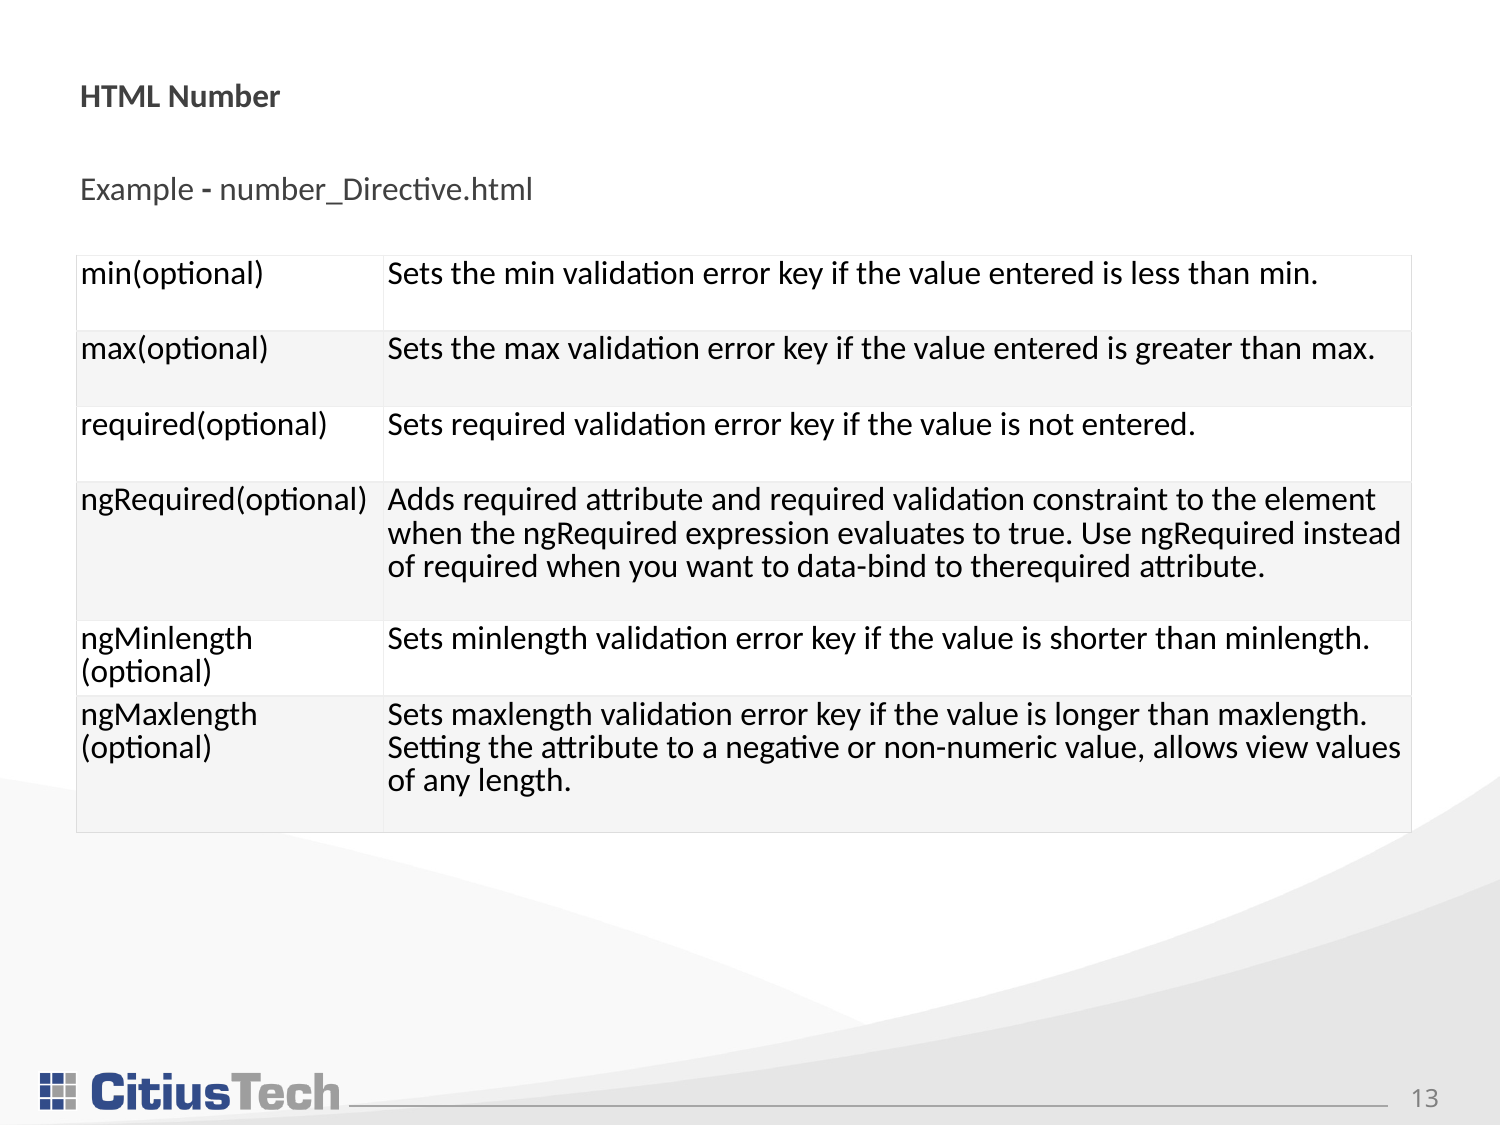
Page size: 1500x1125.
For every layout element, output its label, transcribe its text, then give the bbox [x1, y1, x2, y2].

table_header Sets the min validation error key if the value entered is less than min. [384, 256, 1411, 330]
table_cell ngRequired(optional) [77, 483, 383, 620]
table_cell ngMaxlength (optional) [77, 697, 383, 832]
table_cell Adds required attribute and required validation constraint to the element when the ngRequired expression evaluates to true. Use ngRequired instead of required when you want to data-bind to therequired attribute. [384, 483, 1411, 620]
table_cell Sets maxlength validation error key if the value is longer than maxlength. Setting the attribute to a negative or non-numeric value, allows view values of any length. [384, 697, 1411, 832]
table_cell Sets minlength validation error key if the value is shorter than minlength. [384, 621, 1411, 695]
table_cell Sets required validation error key if the value is not entered. [384, 407, 1411, 481]
table_cell required(optional) [77, 407, 383, 481]
list HTML Number Example - number_Directive.html [64, 66, 1476, 1024]
table_cell Sets the max validation error key if the value entered is greater than max. [384, 332, 1411, 406]
picture [0, 0, 1500, 1125]
table_header min(optional) [77, 256, 383, 330]
table_cell ngMinlength (optional) [77, 621, 383, 695]
table_cell max(optional) [77, 332, 383, 406]
